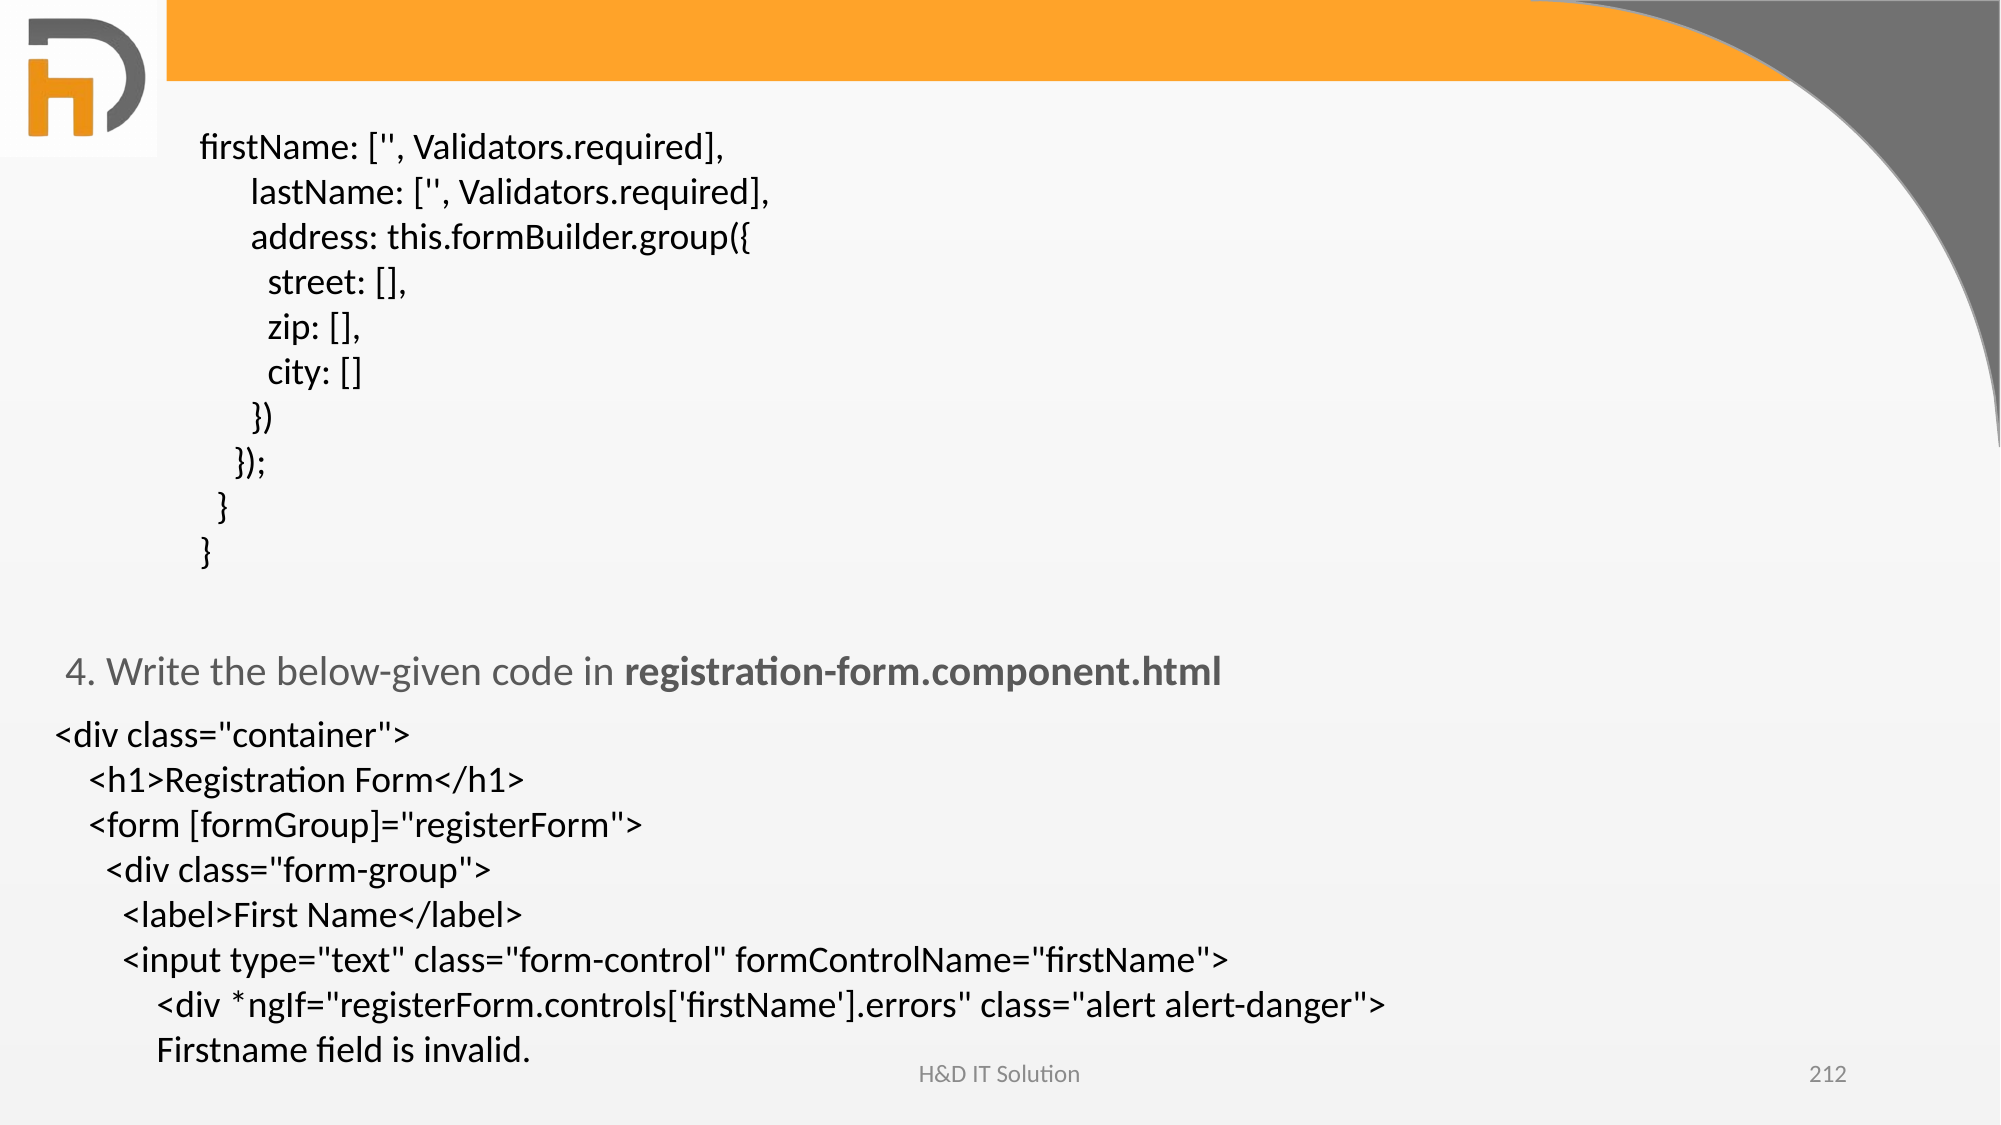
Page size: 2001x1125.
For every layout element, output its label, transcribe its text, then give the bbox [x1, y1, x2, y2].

text_box 4. Write the below-given code in registration-form.component.html [50, 636, 1765, 702]
picture [0, 0, 157, 157]
text_box firstName: ['', Validators.required], lastName: ['', Validators.required], address: this.formBuilder.group({ street: [], zip: [], city: [] }) }); } } [184, 114, 1616, 580]
slide_number 212 [1775, 1042, 1863, 1103]
text_box <div class="container"> <h1>Registration Form</h1> <form [formGroup]="registerForm"> <div class="form-group"> <label>First Name</label> <input type="text" class="form-control" formControlName="firstName"> <div *ngIf="registerForm.controls['firstName'].errors" class="alert alert-danger"> Firstname field is invalid. [39, 702, 1775, 1122]
